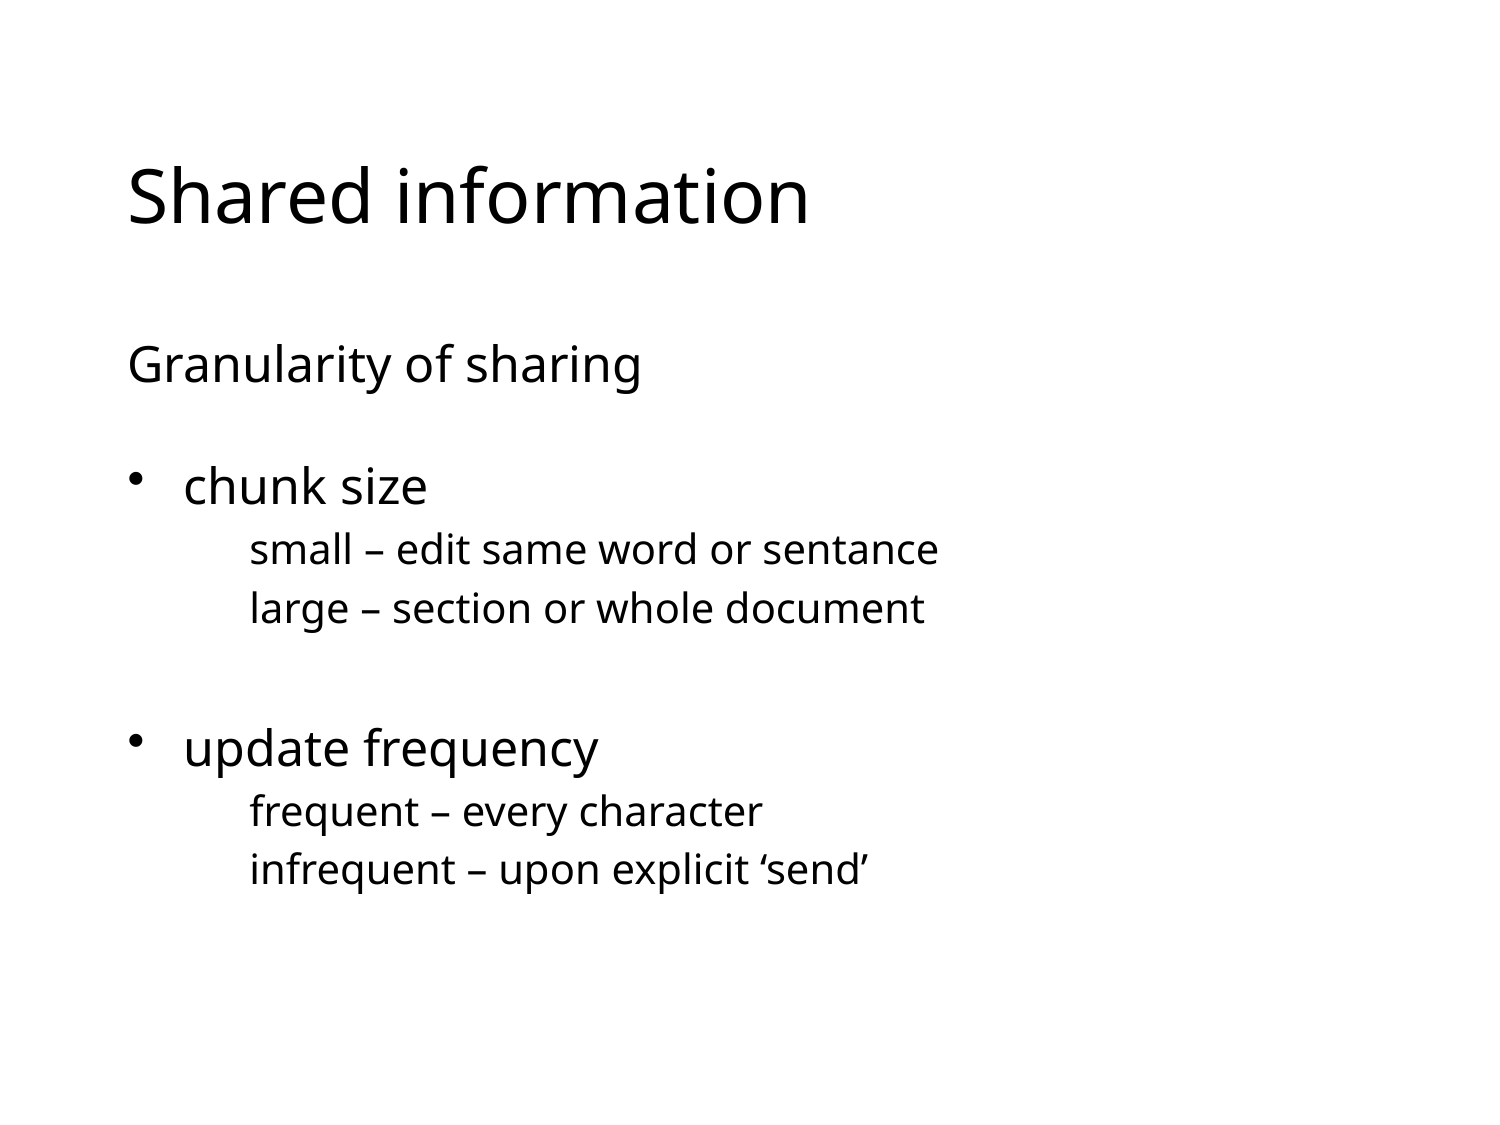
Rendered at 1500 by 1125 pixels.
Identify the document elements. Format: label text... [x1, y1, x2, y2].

list Granularity of sharing chunk size small – edit same word or sentance large – section or whole document update frequency frequent – every character infrequent – upon explicit ‘send’ [112, 324, 1388, 1000]
title Shared information [112, 99, 1238, 288]
